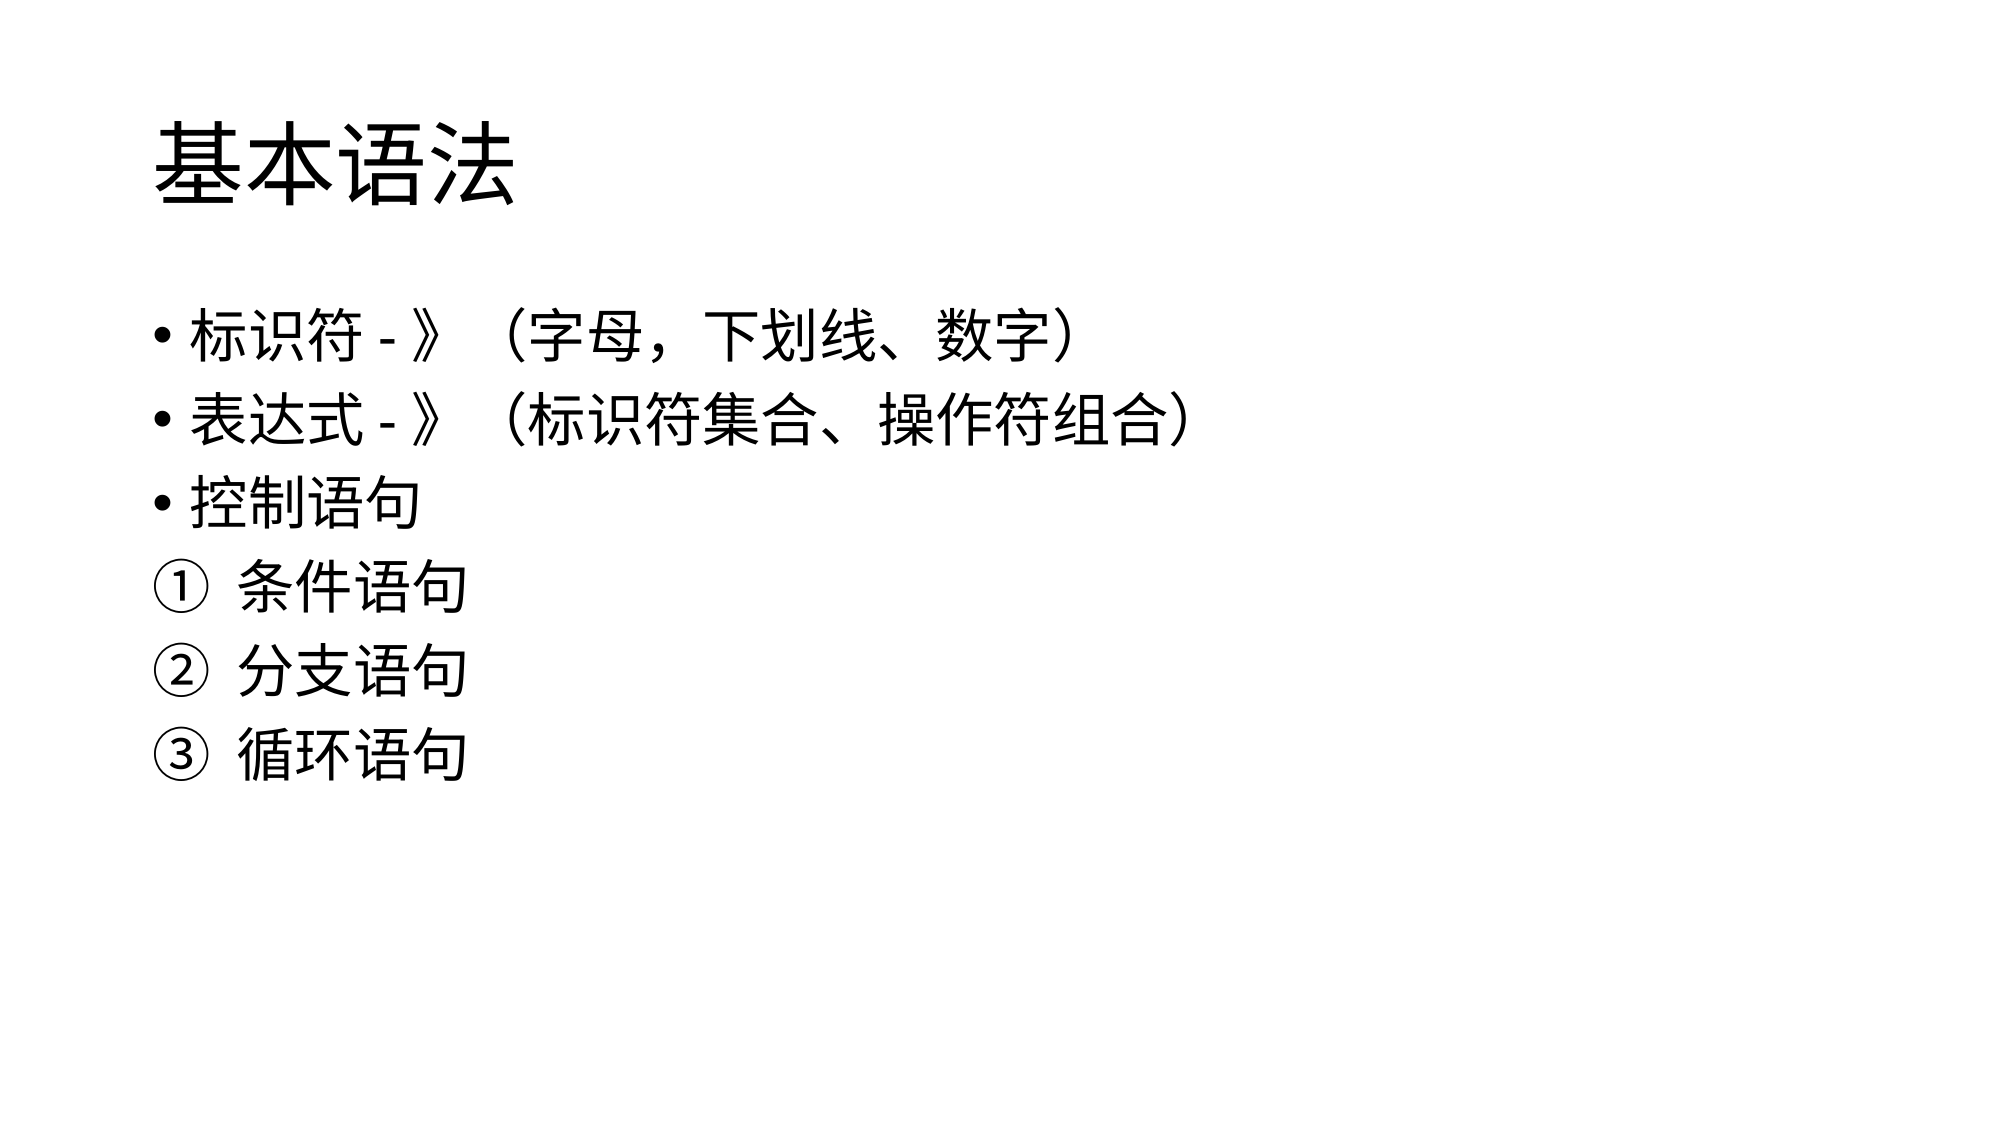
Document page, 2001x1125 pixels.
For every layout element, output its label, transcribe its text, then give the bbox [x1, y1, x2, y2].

list 标识符-》（字母，下划线、数字） 表达式-》（标识符集合、操作符组合） 控制语句 条件语句 分支语句 循环语句 [137, 299, 1863, 1014]
title 基本语法 [137, 59, 1863, 278]
